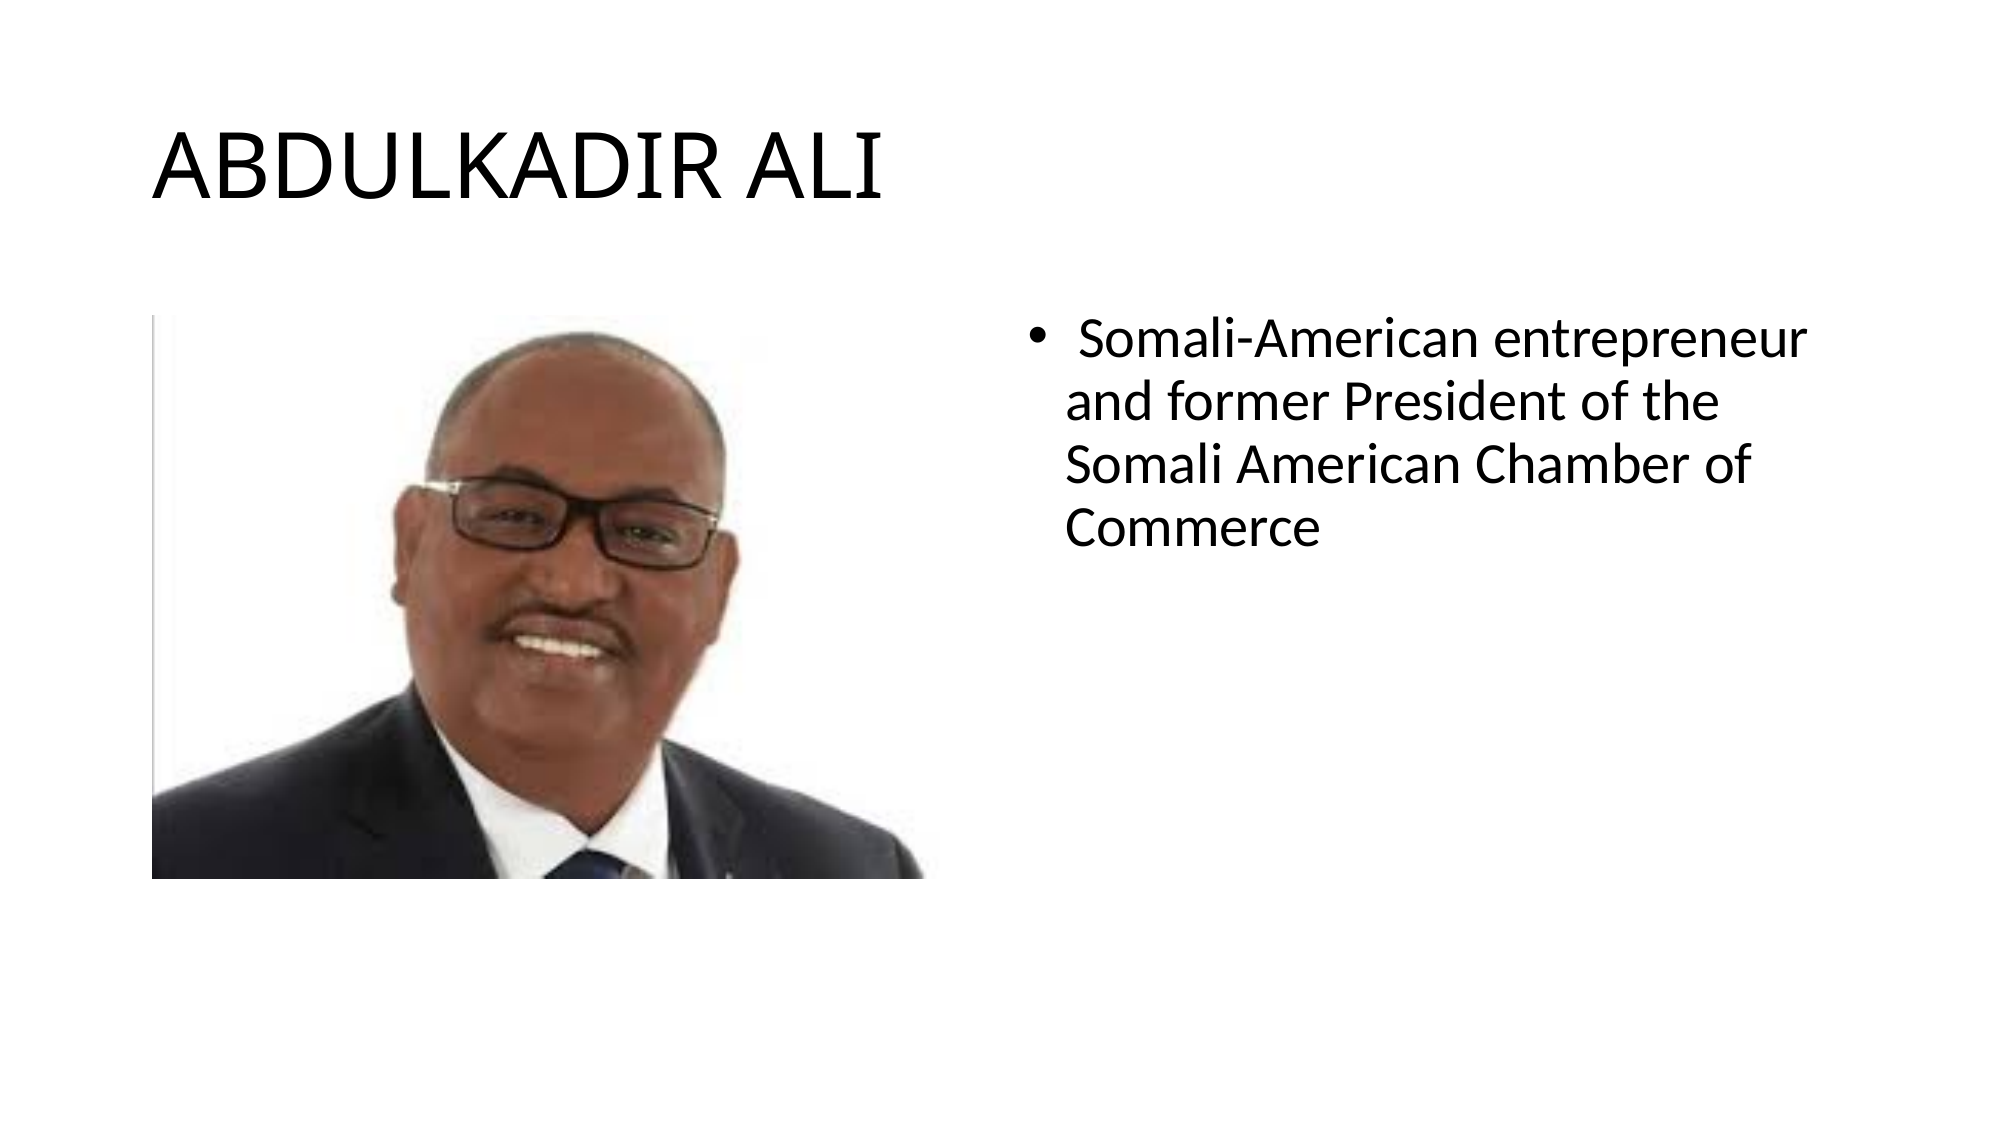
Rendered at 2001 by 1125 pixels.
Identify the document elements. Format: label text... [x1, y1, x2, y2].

list Somali-American entrepreneur and former President of the Somali American Chamber of Commerce [1012, 299, 1863, 1014]
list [152, 315, 964, 879]
title ABDULKADIR ALI [137, 59, 1863, 278]
